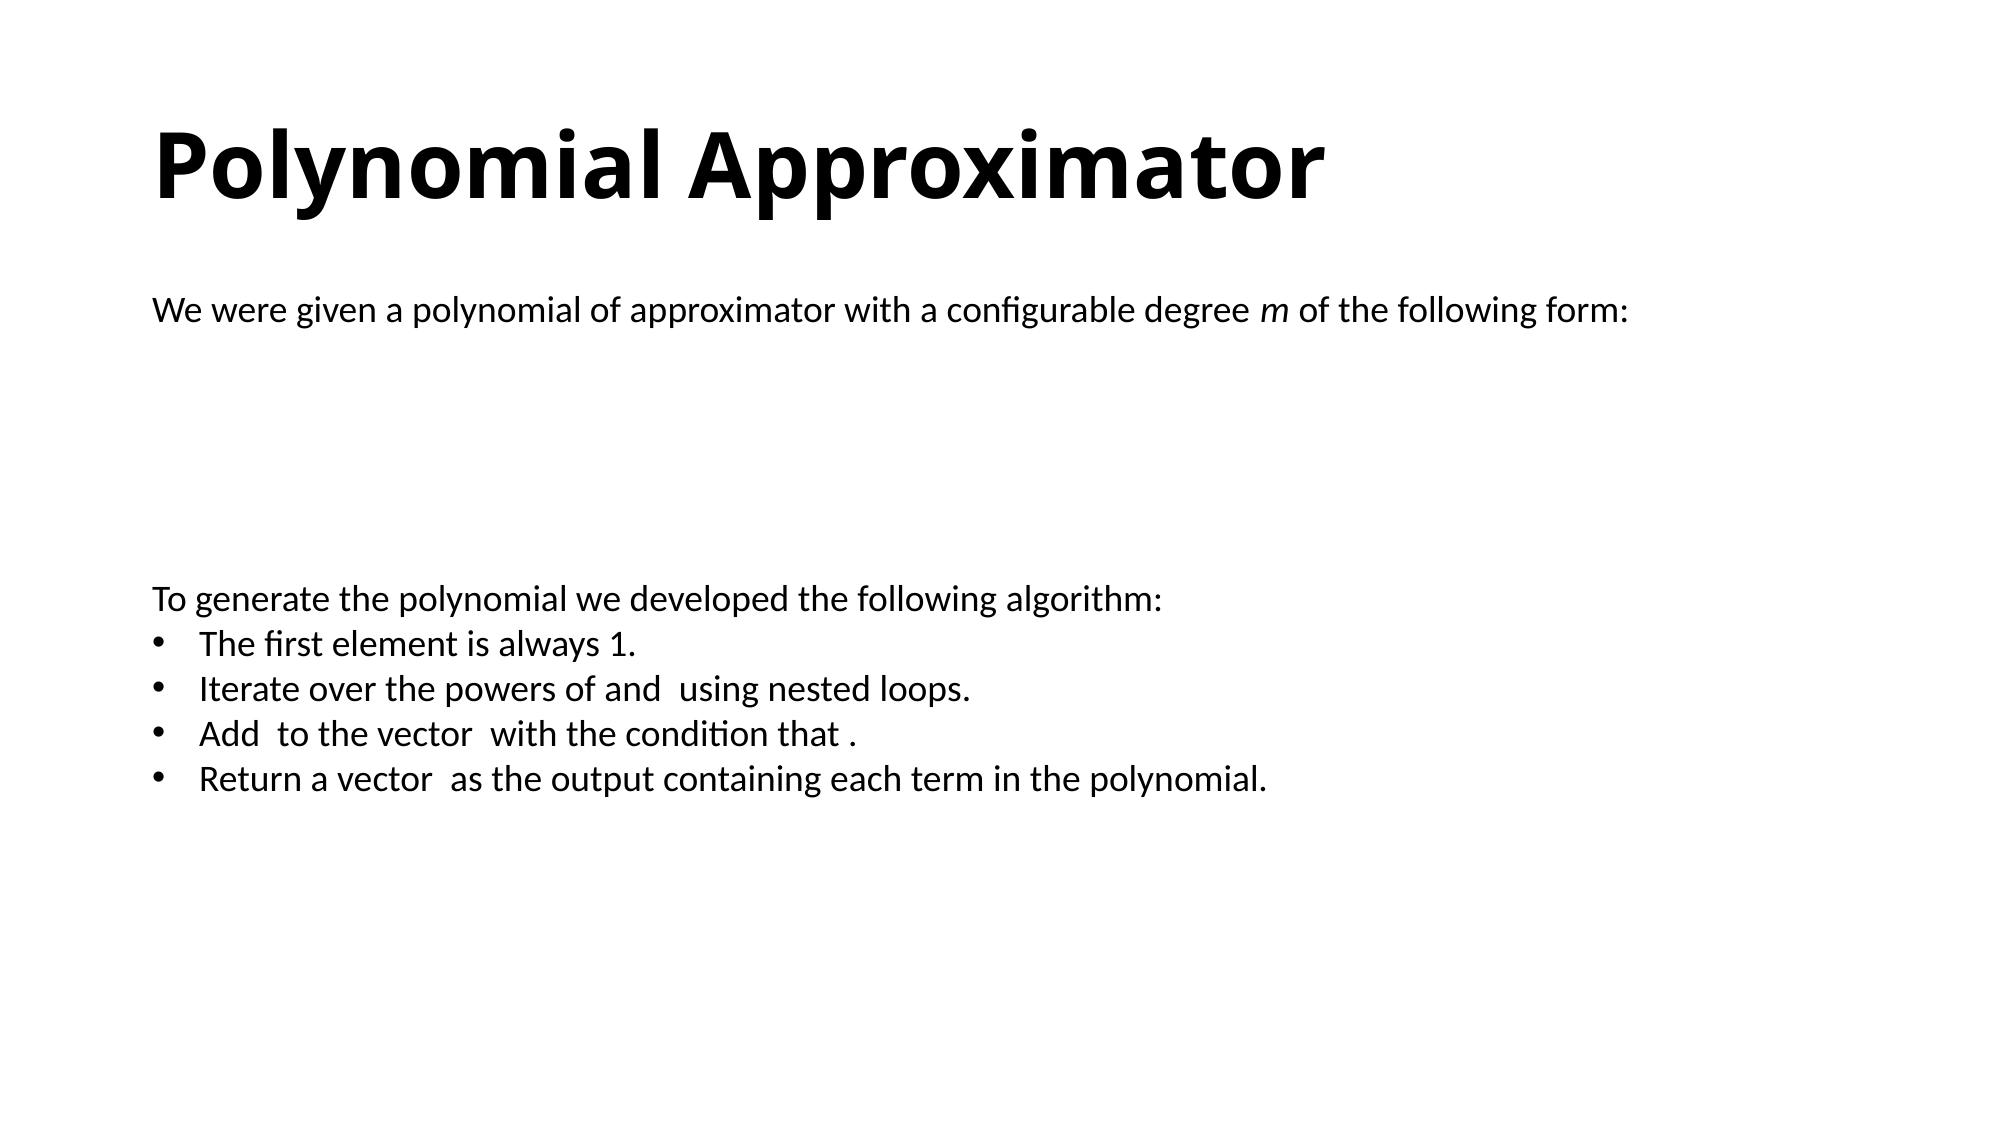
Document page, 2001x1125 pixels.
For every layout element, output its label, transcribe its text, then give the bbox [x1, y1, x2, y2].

title Polynomial Approximator [137, 59, 1863, 278]
